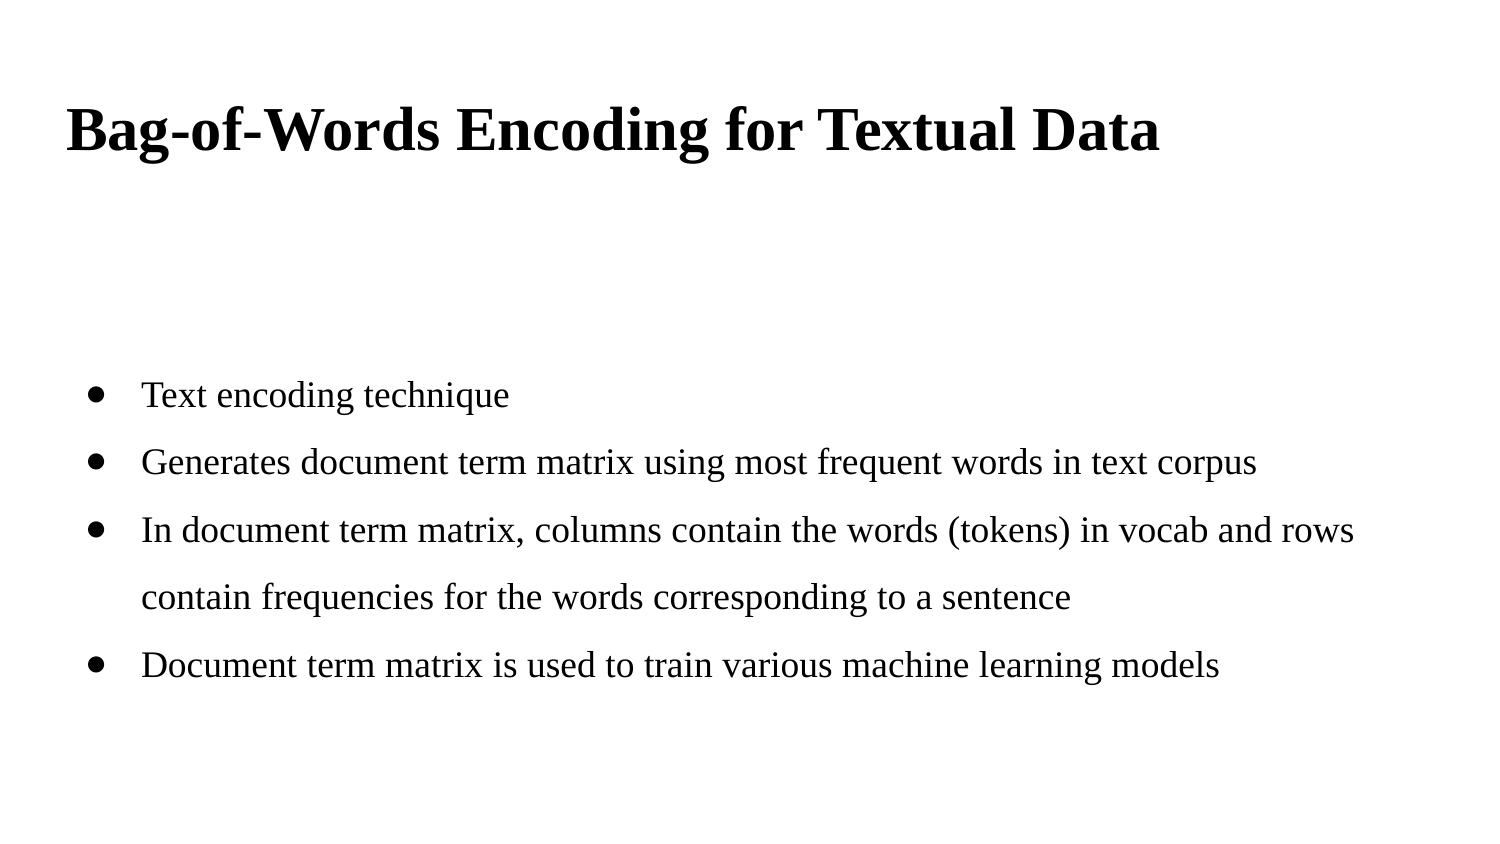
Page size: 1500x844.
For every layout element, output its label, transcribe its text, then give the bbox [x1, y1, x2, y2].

list Text encoding technique Generates document term matrix using most frequent words in text corpus In document term matrix, columns contain the words (tokens) in vocab and rows contain frequencies for the words corresponding to a sentence Document term matrix is used to train various machine learning models [51, 189, 1449, 844]
title Bag-of-Words Encoding for Textual Data [51, 72, 1449, 167]
